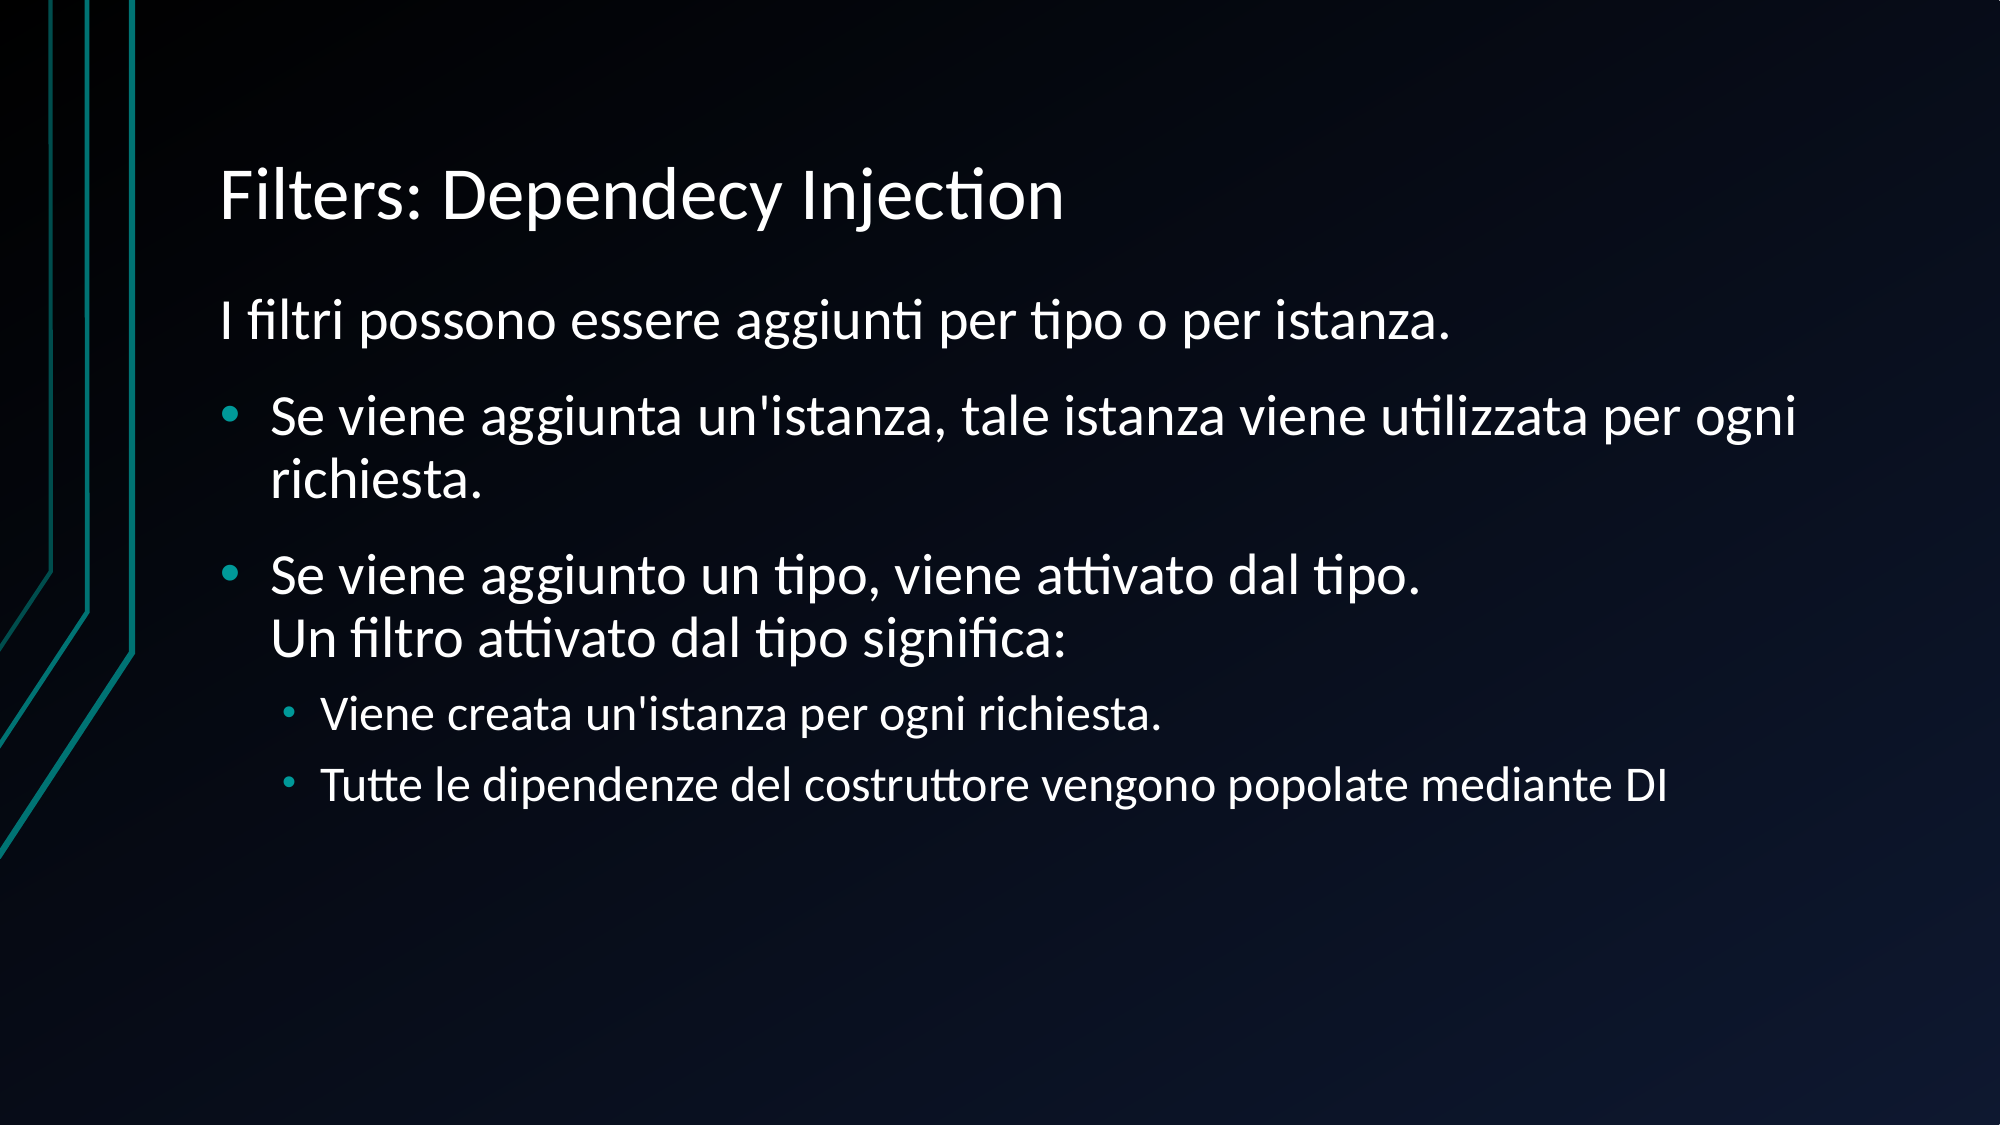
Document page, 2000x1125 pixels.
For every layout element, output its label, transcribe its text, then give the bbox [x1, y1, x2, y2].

title Filters: Dependecy Injection [199, 45, 1900, 246]
list I filtri possono essere aggiunti per tipo o per istanza. Se viene aggiunta un'istanza, tale istanza viene utilizzata per ogni richiesta. Se viene aggiunto un tipo, viene attivato dal tipo. Un filtro attivato dal tipo significa: Viene creata un'istanza per ogni richiesta. Tutte le dipendenze del costruttore vengono popolate mediante DI [199, 279, 1900, 1012]
